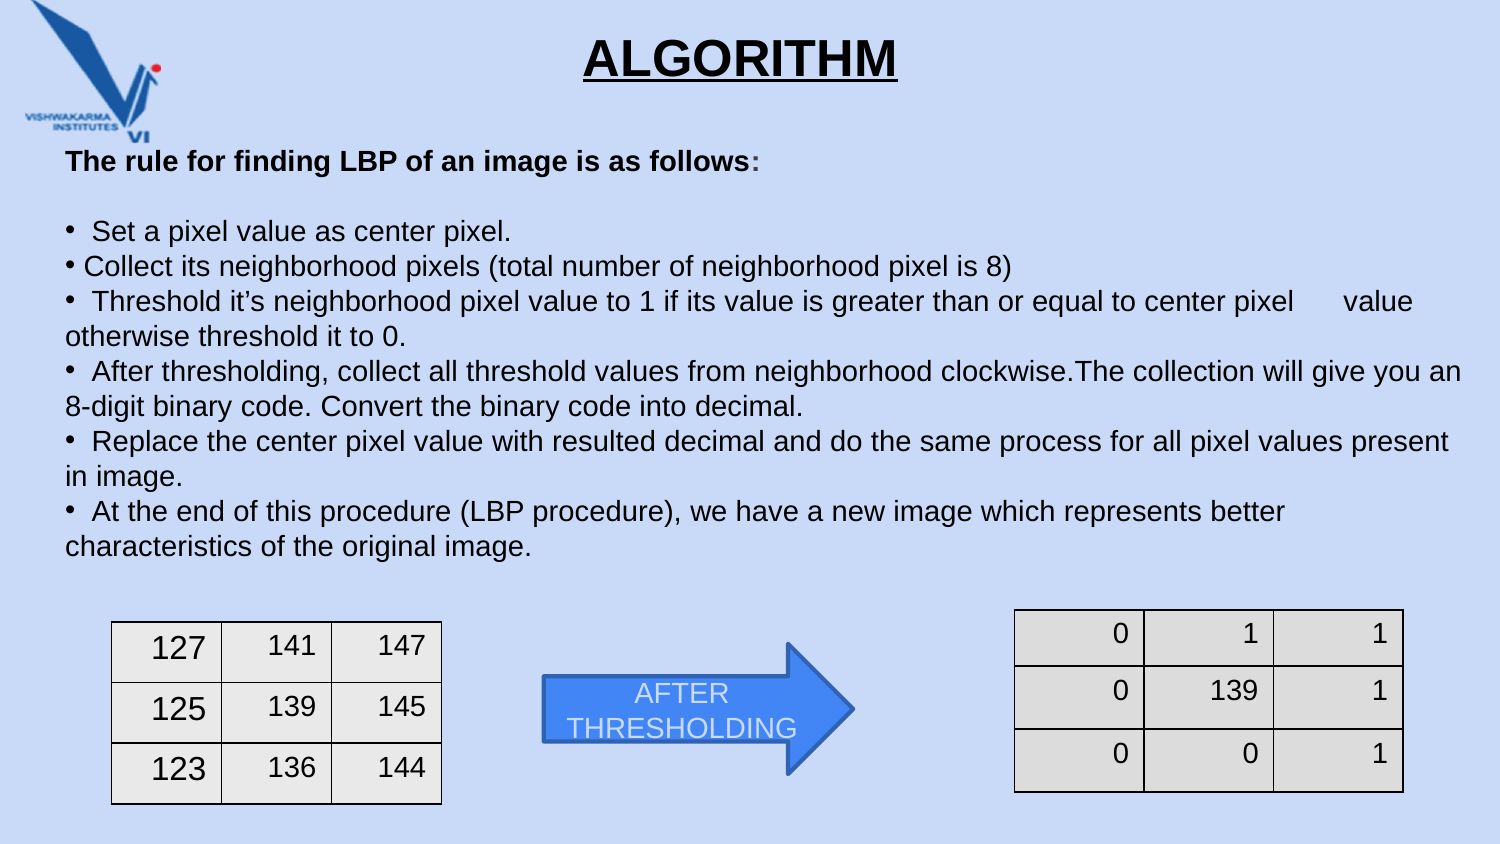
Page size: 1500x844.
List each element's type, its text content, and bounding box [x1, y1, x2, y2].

table_cell 0 [1145, 730, 1273, 791]
text_box ALGORITHM [582, 24, 1044, 107]
table_cell 139 [1145, 667, 1273, 728]
table_cell 1 [1274, 667, 1402, 728]
table_header 1 [1274, 611, 1402, 665]
table_header 0 [1015, 611, 1143, 665]
table_cell 144 [332, 744, 441, 803]
table_header 141 [222, 623, 331, 682]
table_cell 123 [112, 744, 221, 803]
text_box The rule for finding LBP of an image is as follows: Set a pixel value as center pixel. Collect its neighborhood pixels (total number of neighborhood pixel is 8) Threshold it’s neighborhood pixel value to 1 if its value is greater than or equal to center pixel value otherwise threshold it to 0. After thresholding, collect all threshold values from neighborhood clockwise.The collection will give you an 8-digit binary code. Convert the binary code into decimal. Replace the center pixel value with resulted decimal and do the same process for all pixel values present in image. At the end of this procedure (LBP procedure), we have a new image which represents better characteristics of the original image. [65, 107, 1466, 797]
text_box AFTER THRESHOLDING [541, 641, 856, 777]
table_cell 136 [222, 744, 331, 803]
table_header 1 [1145, 611, 1273, 665]
table_cell 1 [1274, 730, 1402, 791]
table_cell 125 [112, 683, 221, 742]
table_cell 145 [332, 683, 441, 742]
table_cell 139 [222, 683, 331, 742]
picture [25, 0, 162, 144]
table_header 127 [112, 623, 221, 682]
table_header 147 [332, 623, 441, 682]
table_cell 0 [1015, 667, 1143, 728]
table_cell 0 [1015, 730, 1143, 791]
